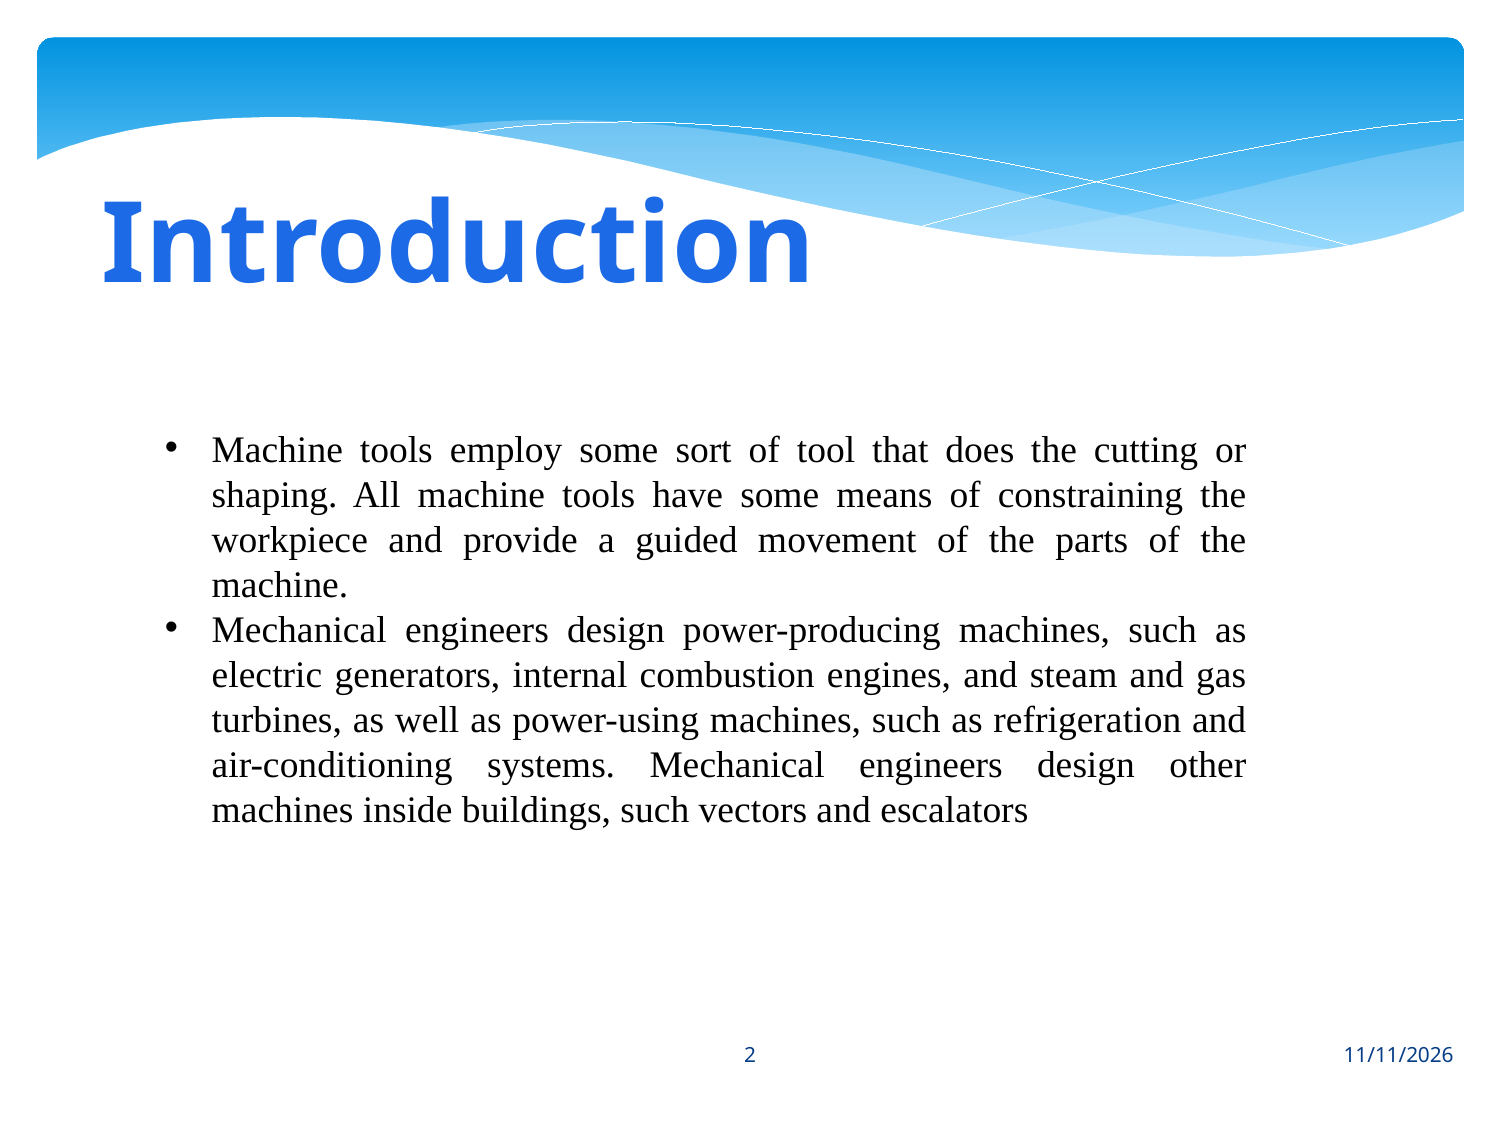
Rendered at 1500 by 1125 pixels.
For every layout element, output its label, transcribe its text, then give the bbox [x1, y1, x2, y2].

text_box Introduction [86, 162, 832, 448]
text_box Machine tools employ some sort of tool that does the cutting or shaping. All machine tools have some means of constraining the workpiece and provide a guided movement of the parts of the machine. Mechanical engineers design power-producing machines, such as electric generators, internal combustion engines, and steam and gas turbines, as well as power-using machines, such as refrigeration and air-conditioning systems. Mechanical engineers design other machines inside buildings, such vectors and escalators [149, 417, 1263, 927]
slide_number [847, 1025, 1469, 1086]
slide_number 2 [654, 1025, 846, 1086]
